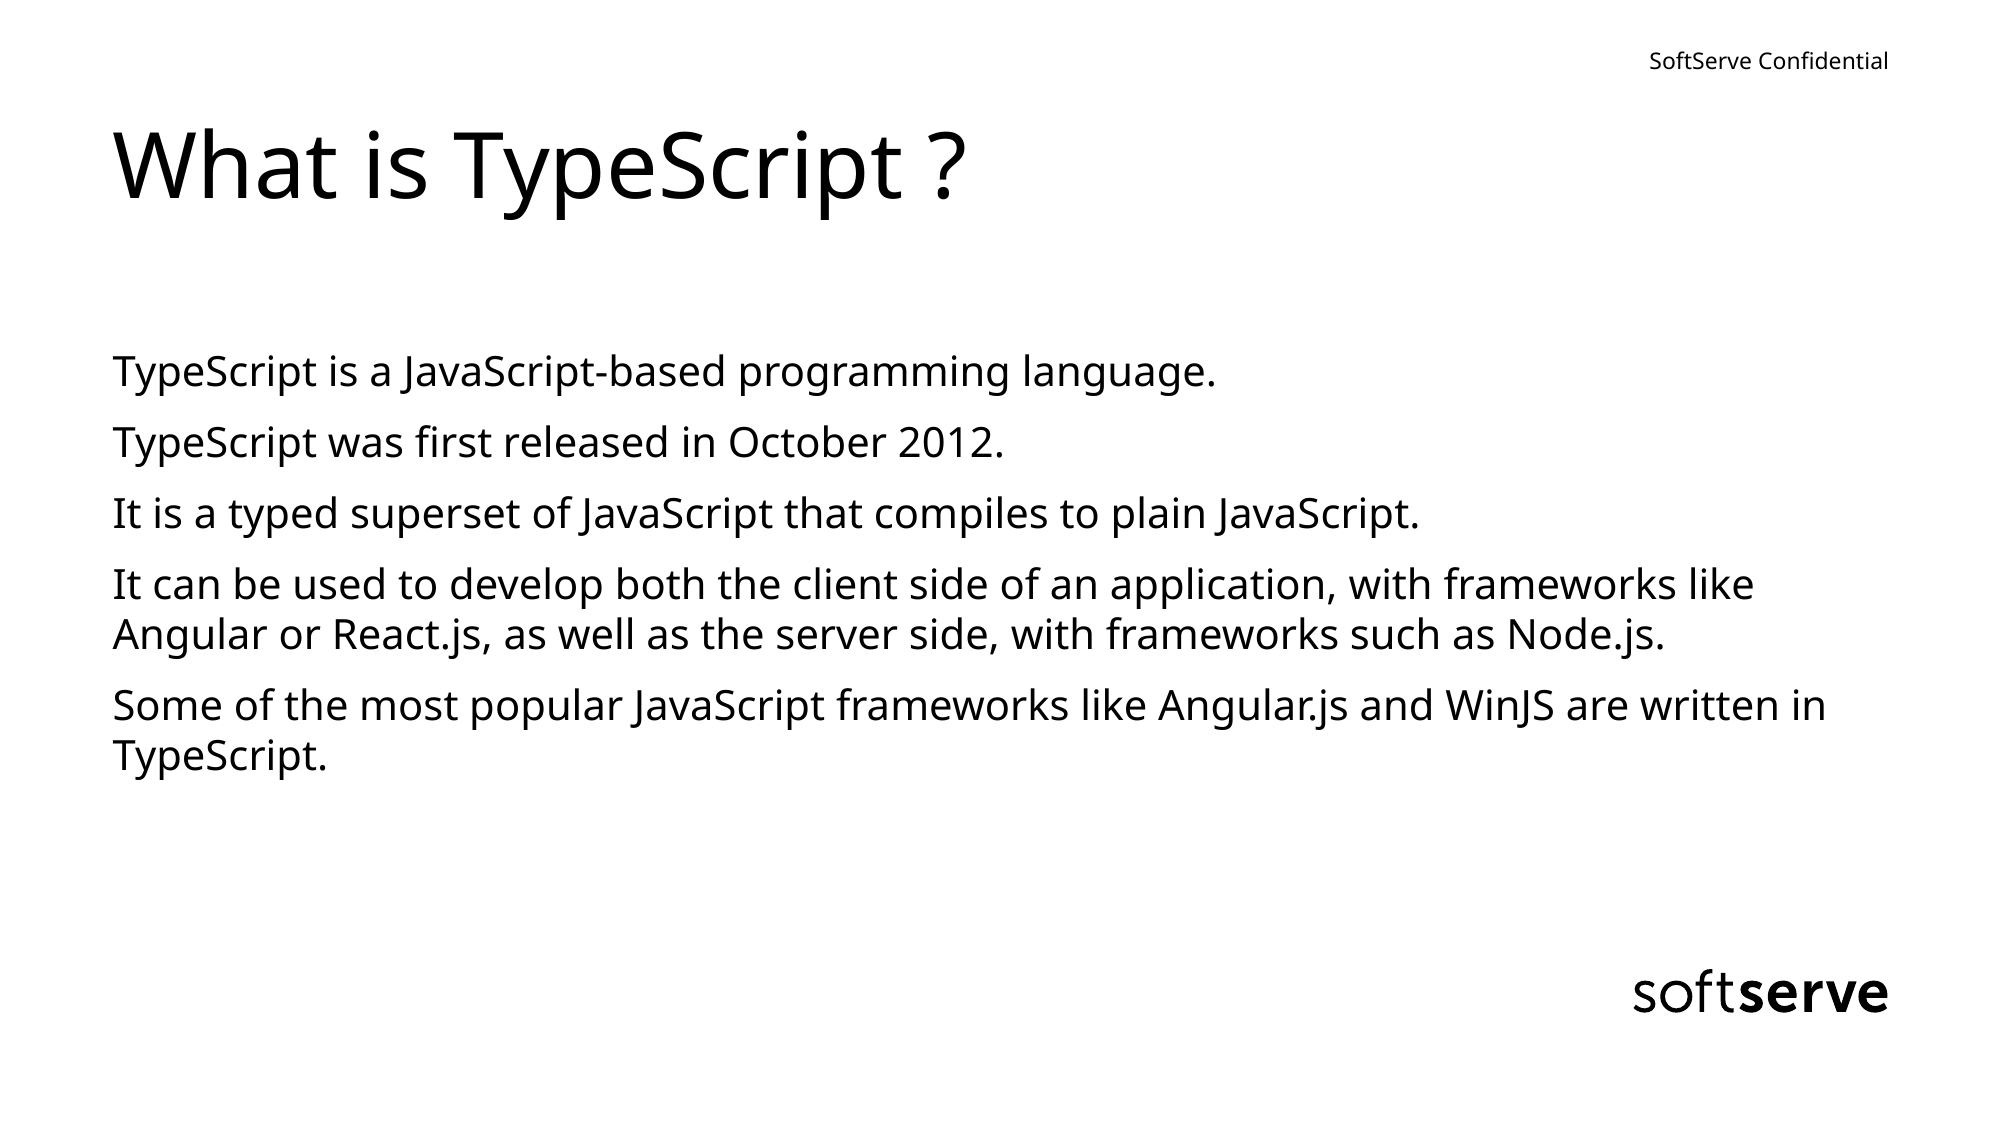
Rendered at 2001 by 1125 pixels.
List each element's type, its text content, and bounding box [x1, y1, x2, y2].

list TypeScript is a JavaScript-based programming language. TypeScript was first released in October 2012. It is a typed superset of JavaScript that compiles to plain JavaScript. It can be used to develop both the client side of an application, with frameworks like Angular or React.js, as well as the server side, with frameworks such as Node.js. Some of the most popular JavaScript frameworks like Angular.js and WinJS are written in TypeScript. [112, 337, 1888, 900]
title What is TypeScript ? [112, 112, 1888, 225]
